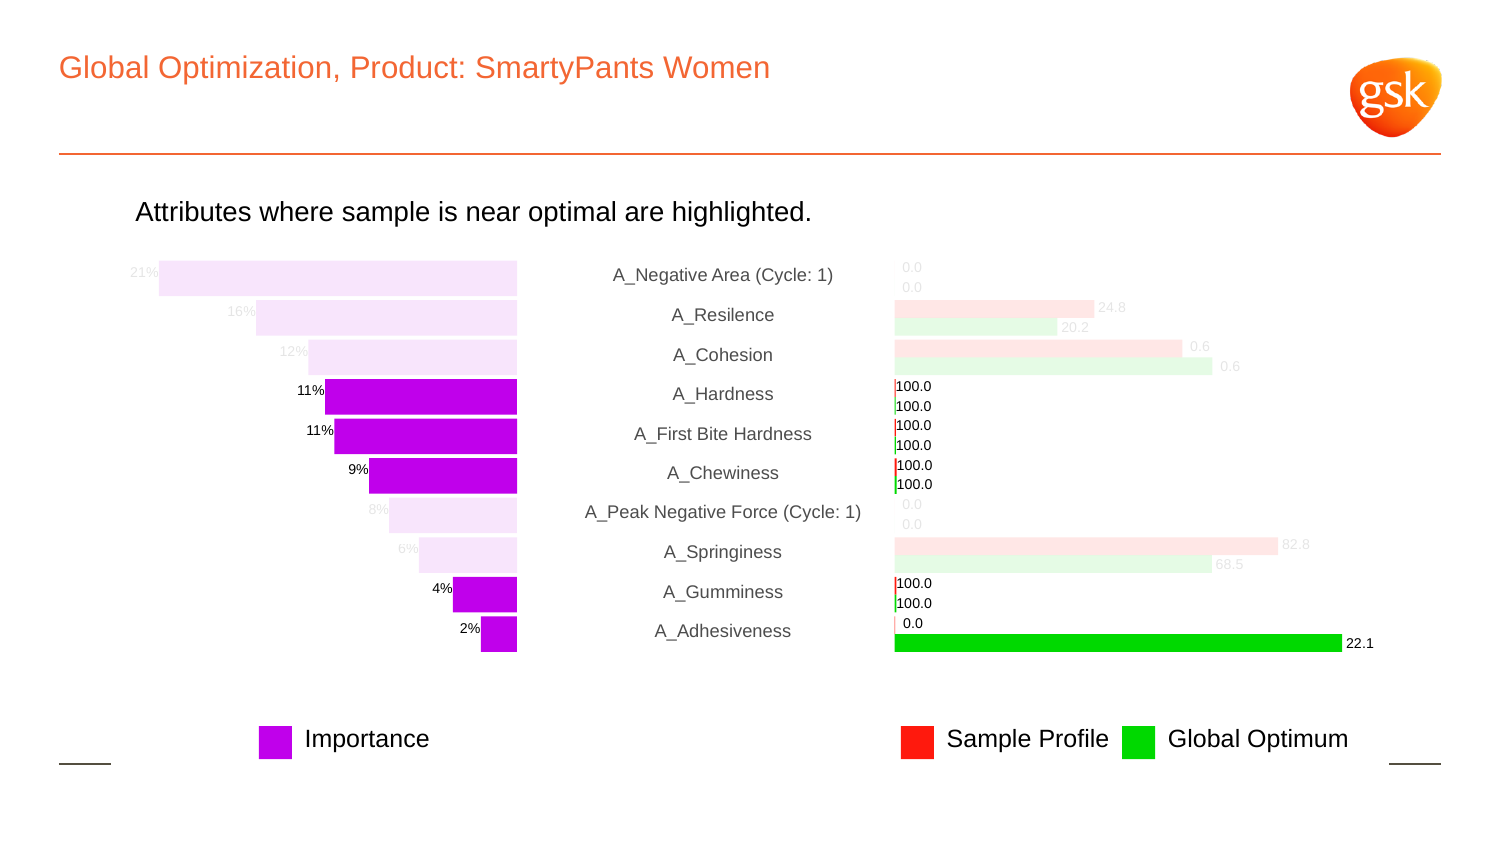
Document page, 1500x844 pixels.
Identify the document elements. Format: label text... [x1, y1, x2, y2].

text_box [112, 194, 1388, 796]
title Global Optimization, Product: SmartyPants Women [58, 47, 1302, 86]
picture [1333, 38, 1457, 157]
